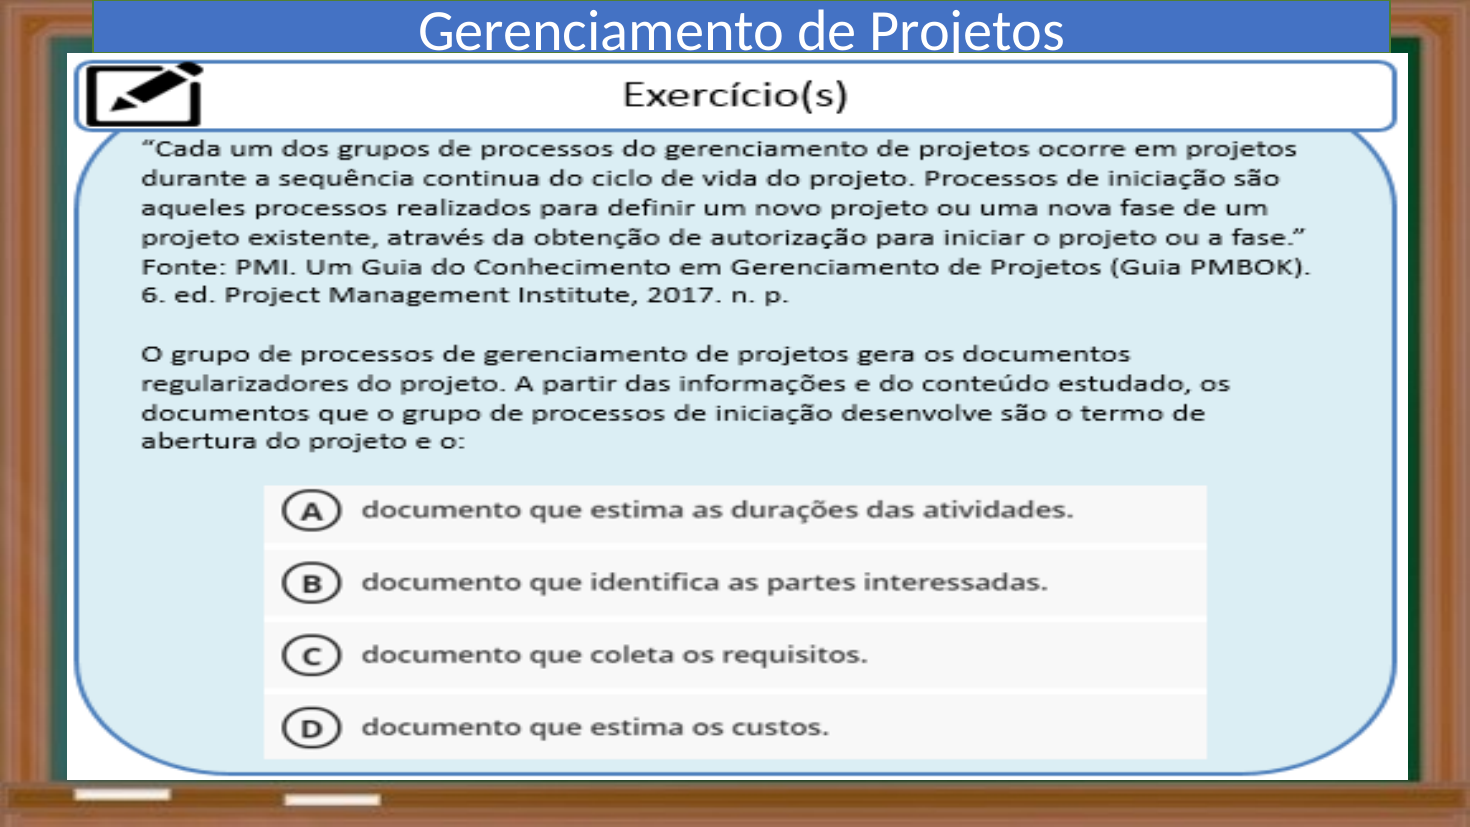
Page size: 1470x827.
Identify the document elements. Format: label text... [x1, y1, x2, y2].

text_box Gerenciamento de Projetos [93, 0, 1391, 52]
picture [0, 0, 1470, 827]
